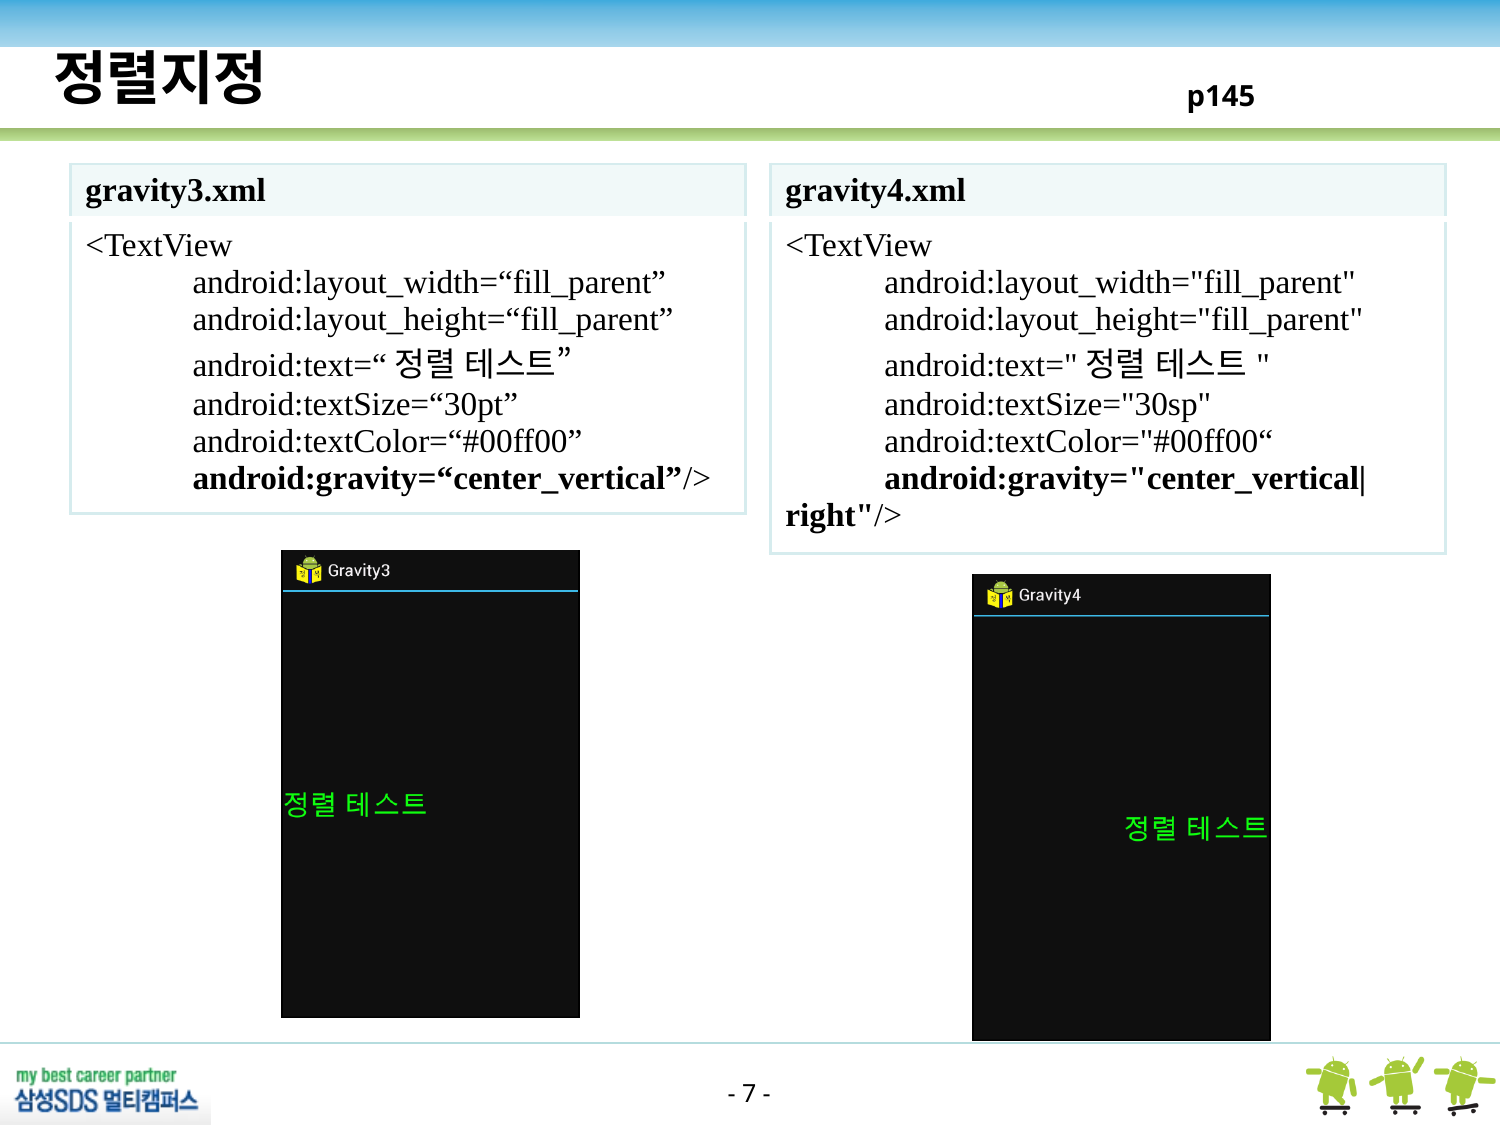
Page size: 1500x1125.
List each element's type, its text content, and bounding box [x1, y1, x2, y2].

picture [0, 0, 1500, 47]
picture [972, 573, 1271, 1041]
table_header gravity3.xml [72, 165, 744, 216]
slide_number - 7 - [574, 1070, 925, 1125]
table_cell <TextView android:layout_width="fill_parent" android:layout_height="fill_parent" android:text="정렬 테스트" android:textSize="30sp" android:textColor="#00ff00“ android:gravity="center_vertical|right"/> [772, 222, 1444, 552]
picture [1300, 1048, 1500, 1125]
text_box p145 [1171, 70, 1500, 120]
picture [0, 1060, 211, 1125]
picture [280, 550, 580, 1018]
text_box 정렬지정 [53, 42, 971, 111]
table_cell <TextView android:layout_width=“fill_parent” android:layout_height=“fill_parent” android:text=“정렬 테스트” android:textSize=“30pt” android:textColor=“#00ff00” android:gravity=“center_vertical”/> [72, 222, 744, 512]
table_header gravity4.xml [772, 165, 1444, 216]
